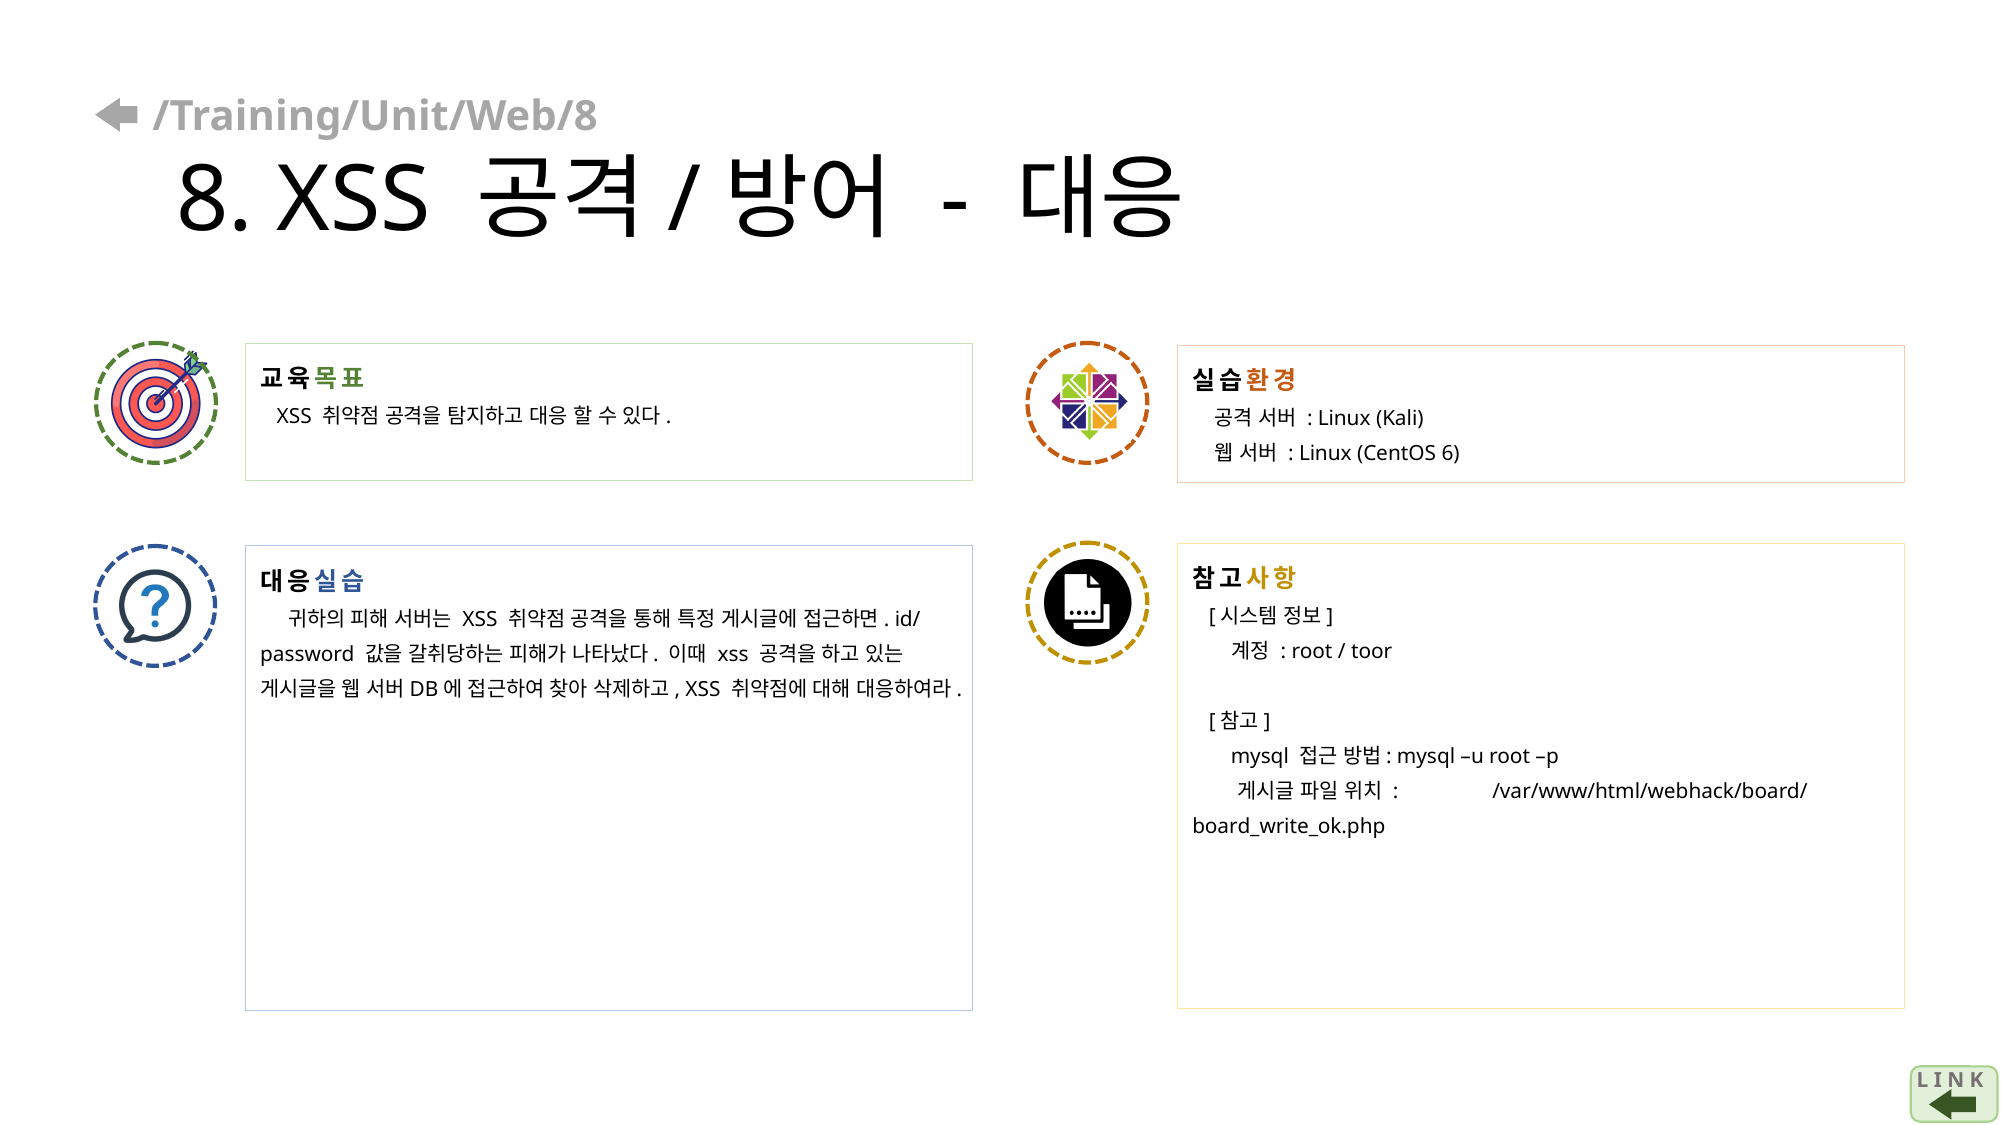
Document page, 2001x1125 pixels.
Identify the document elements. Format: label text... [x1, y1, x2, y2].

text_box 실습환경 공격 서버 : Linux (Kali) 웹 서버 : Linux (CentOS 6) [1177, 345, 1905, 483]
picture [1039, 554, 1136, 651]
text_box [124, 455, 187, 464]
text_box [1051, 541, 1125, 554]
text_box [1026, 341, 1149, 464]
title /Training/Unit/Web/8 8. XSS 공격/방어 - 대응 [137, 59, 1863, 278]
text_box [95, 373, 103, 434]
picture [103, 343, 215, 455]
text_box [1050, 651, 1125, 664]
text_box 대응실습 귀하의 피해 서버는 XSS 취약점 공격을 통해 특정 게시글에 접근하면. id/password 값을 갈취당하는 피해가 나타났다. 이때 xss 공격을 하고 있는 게시글을 웹 서버DB에 접근하여 찾아 삭제하고, XSS 취약점에 대해 대응하여라. [245, 545, 973, 1011]
text_box 교육목표 XSS 취약점 공격을 탐지하고 대응 할 수 있다. [245, 343, 973, 481]
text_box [1901, 1059, 2000, 1125]
picture [1048, 360, 1131, 443]
text_box [93, 95, 139, 134]
text_box [1026, 566, 1039, 640]
text_box [94, 544, 217, 667]
picture [117, 567, 193, 644]
text_box [1136, 565, 1149, 640]
text_box 참고사항 [시스템 정보] 계정 : root / toor [참고] mysql 접근 방법: mysql –u root –p 게시글 파일 위치 : /var/www/html/webhack/board/board_write_ok.php [1177, 543, 1905, 1009]
